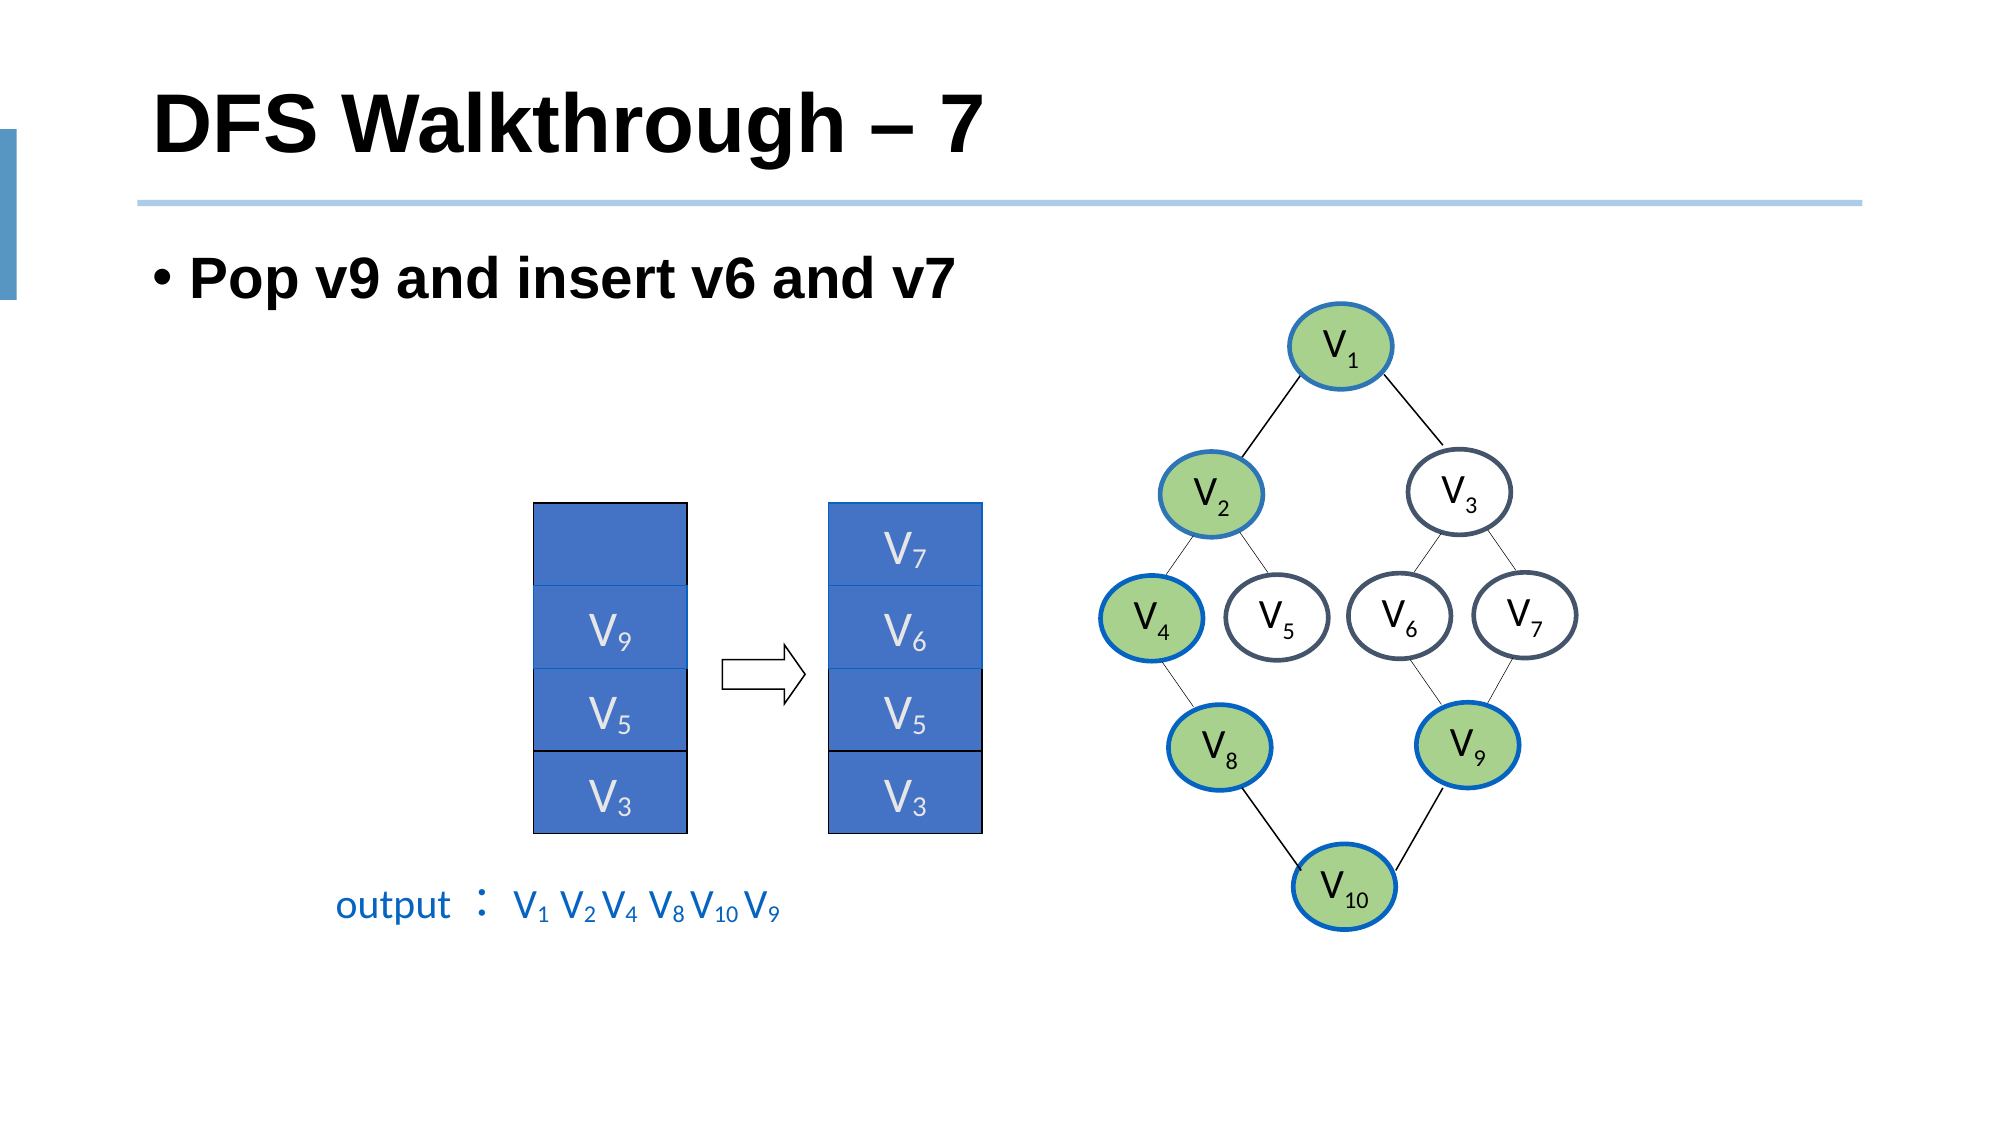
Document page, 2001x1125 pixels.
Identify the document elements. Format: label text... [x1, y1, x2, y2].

list Pop v9 and insert v6 and v7 [137, 240, 1863, 378]
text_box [320, 303, 1577, 935]
title DFS Walkthrough – 7 [137, 42, 1863, 208]
